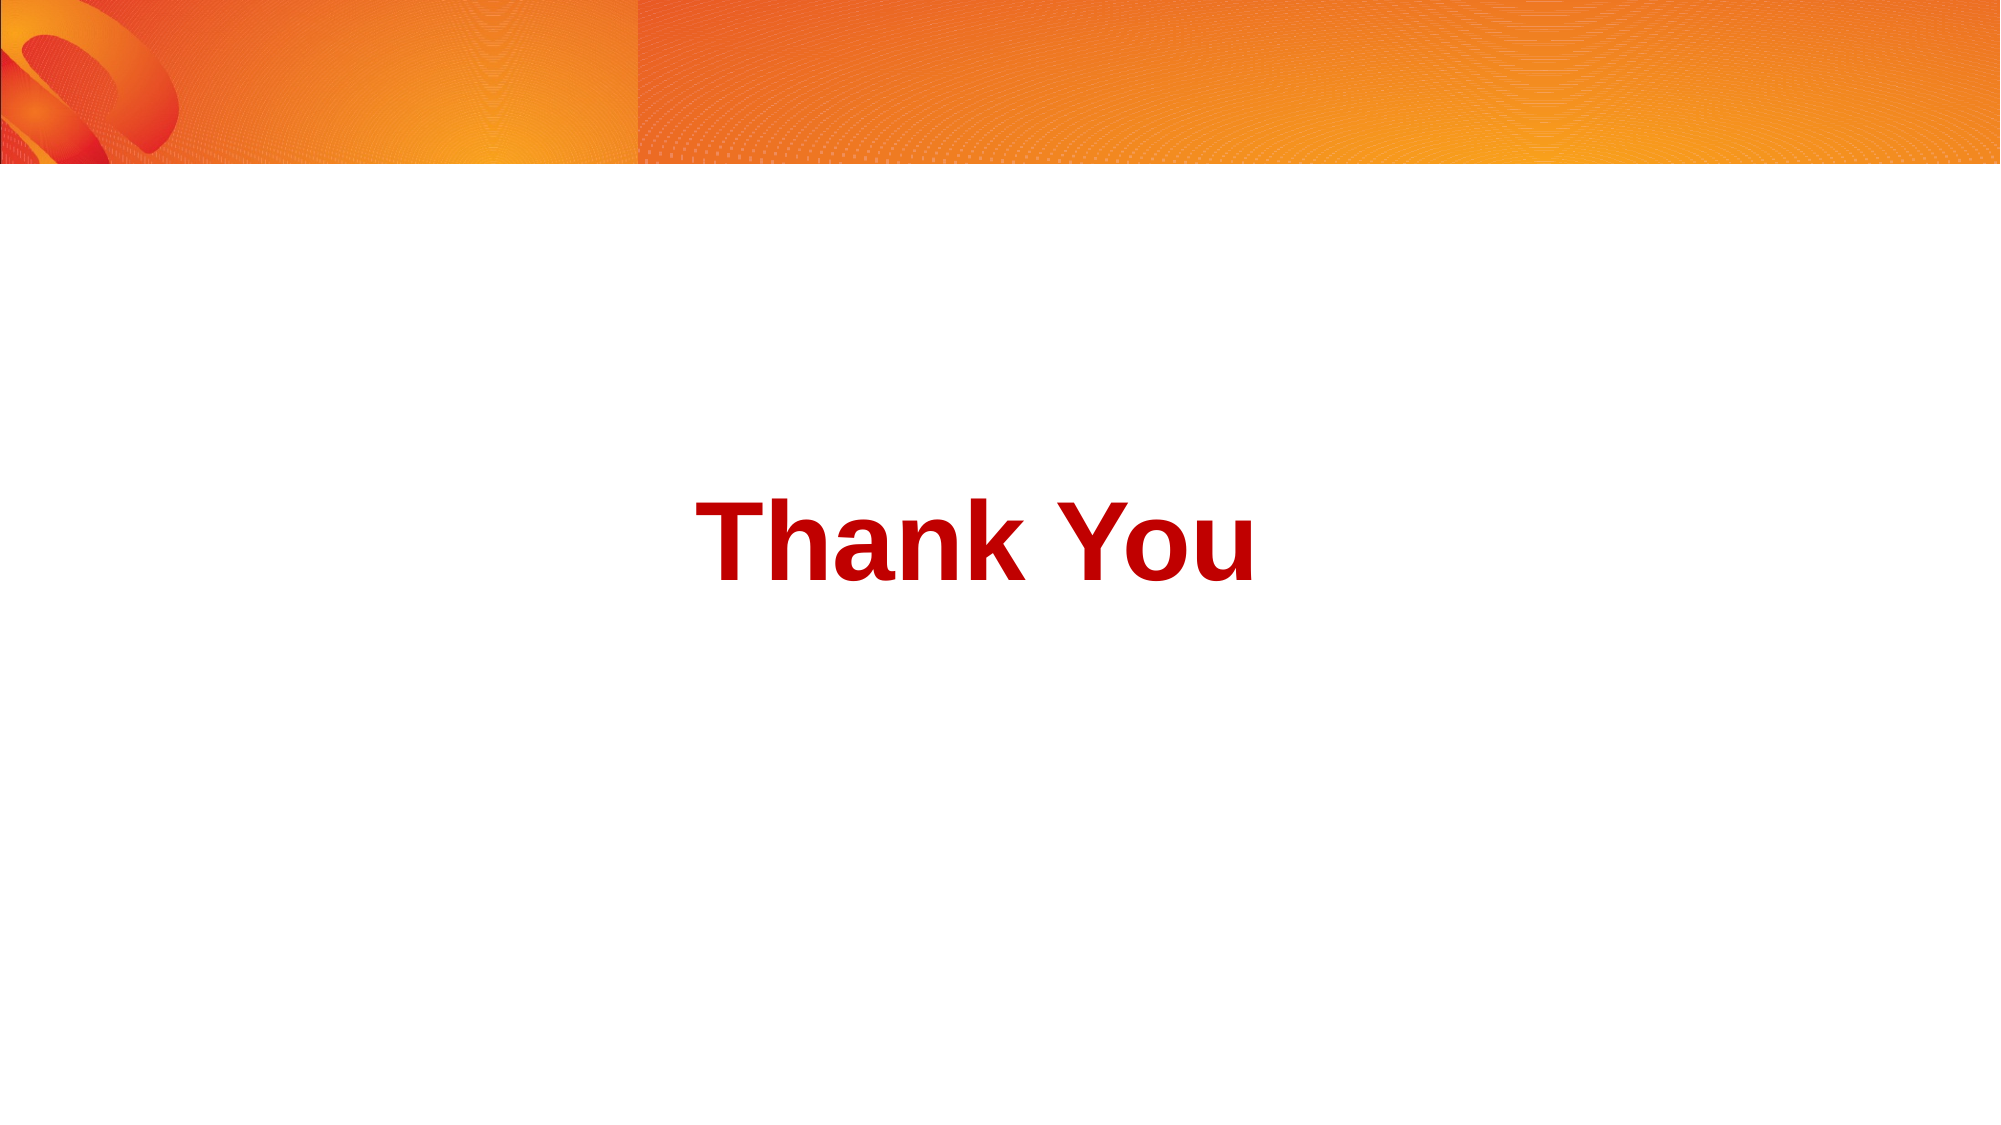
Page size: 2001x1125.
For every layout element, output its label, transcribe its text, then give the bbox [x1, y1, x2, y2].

title Thank You [373, 515, 1582, 611]
picture [0, 0, 2000, 164]
